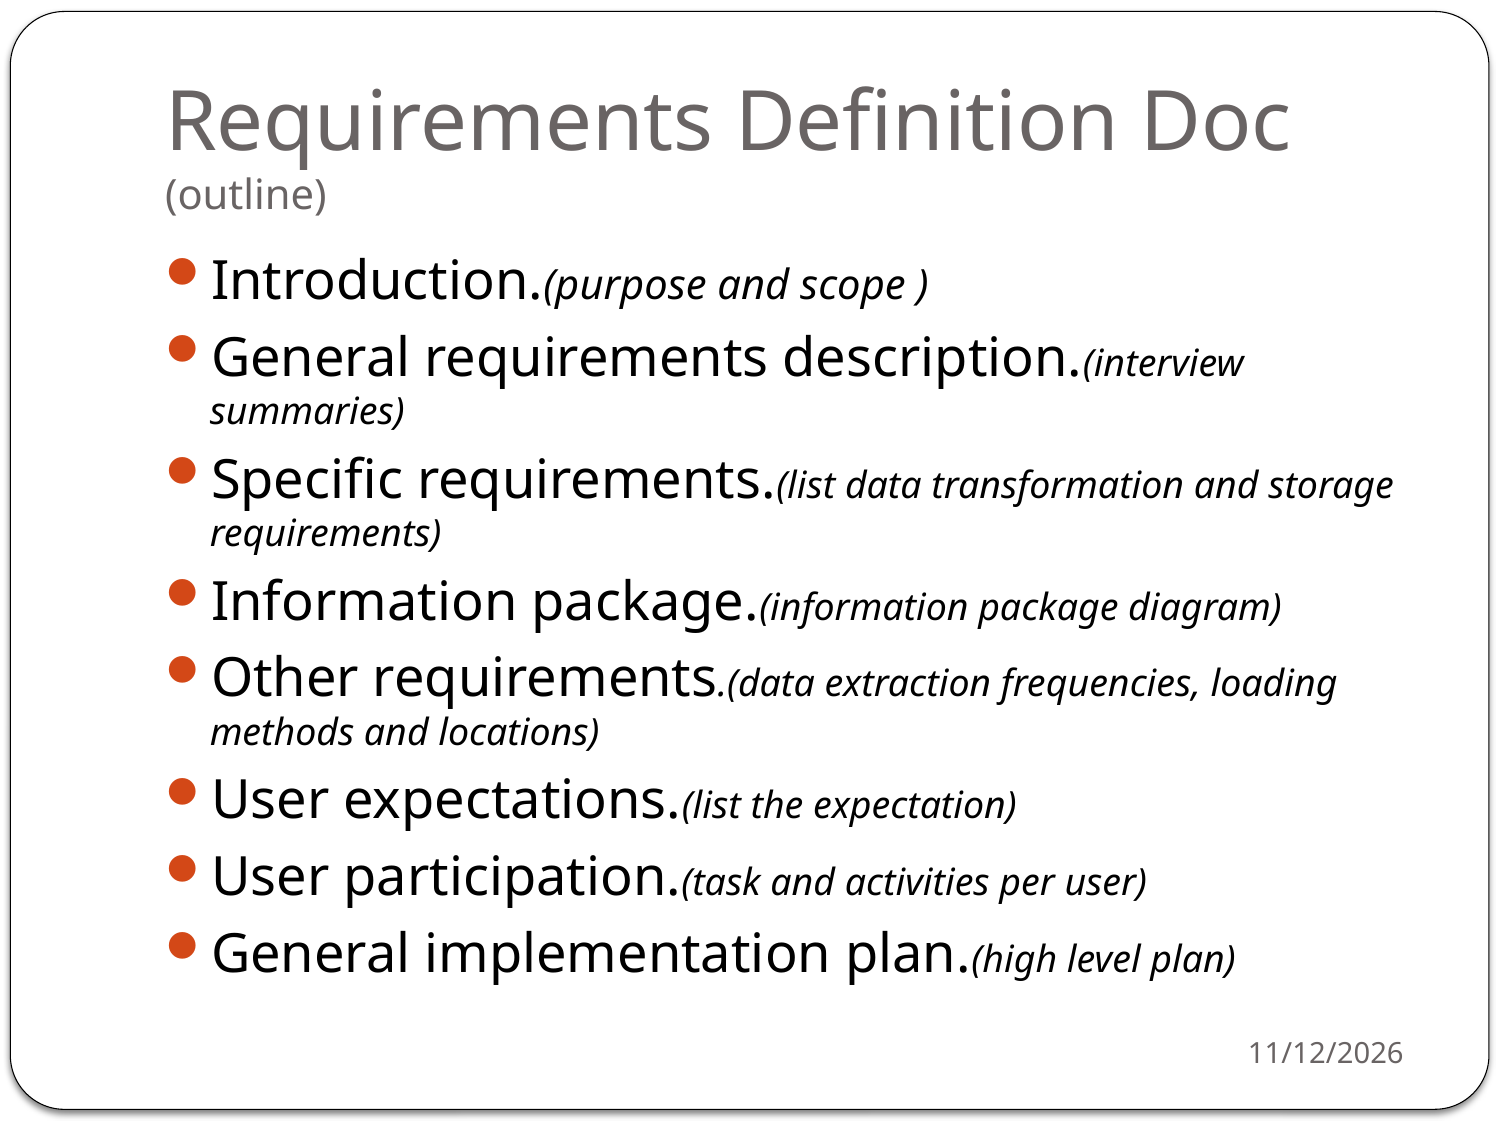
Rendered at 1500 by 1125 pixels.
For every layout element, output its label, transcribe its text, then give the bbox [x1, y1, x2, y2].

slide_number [1012, 1015, 1419, 1094]
title Requirements Definition Doc (outline) [150, 45, 1425, 233]
list Introduction.(purpose and scope ) General requirements description.(interview summaries) Specific requirements.(list data transformation and storage requirements) Information package.(information package diagram) Other requirements.(data extraction frequencies, loading methods and locations) User expectations.(list the expectation) User participation.(task and activities per user) General implementation plan.(high level plan) [150, 237, 1425, 988]
